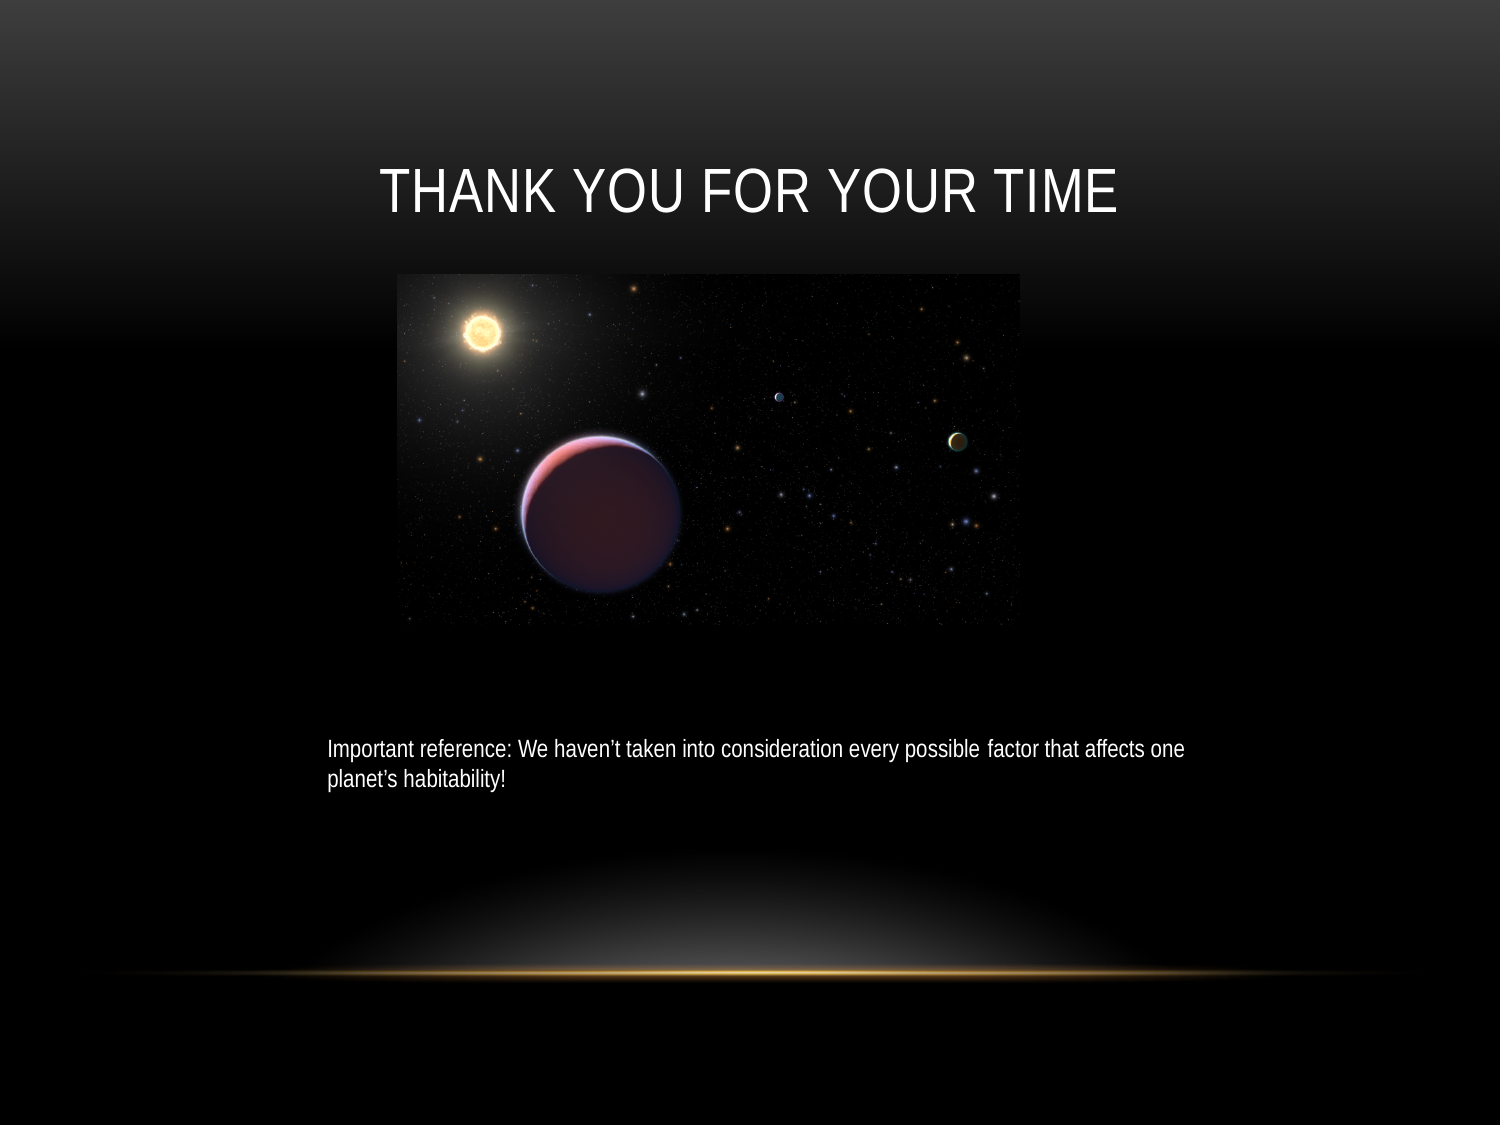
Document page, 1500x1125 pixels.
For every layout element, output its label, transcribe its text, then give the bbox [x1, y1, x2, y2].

picture [0, 0, 1500, 1125]
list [396, 274, 1020, 626]
title Thank you for your time [99, 45, 1400, 233]
text_box Important reference: We haven’t taken into consideration every possible factor that affects one planet’s habitability! [312, 724, 1225, 800]
